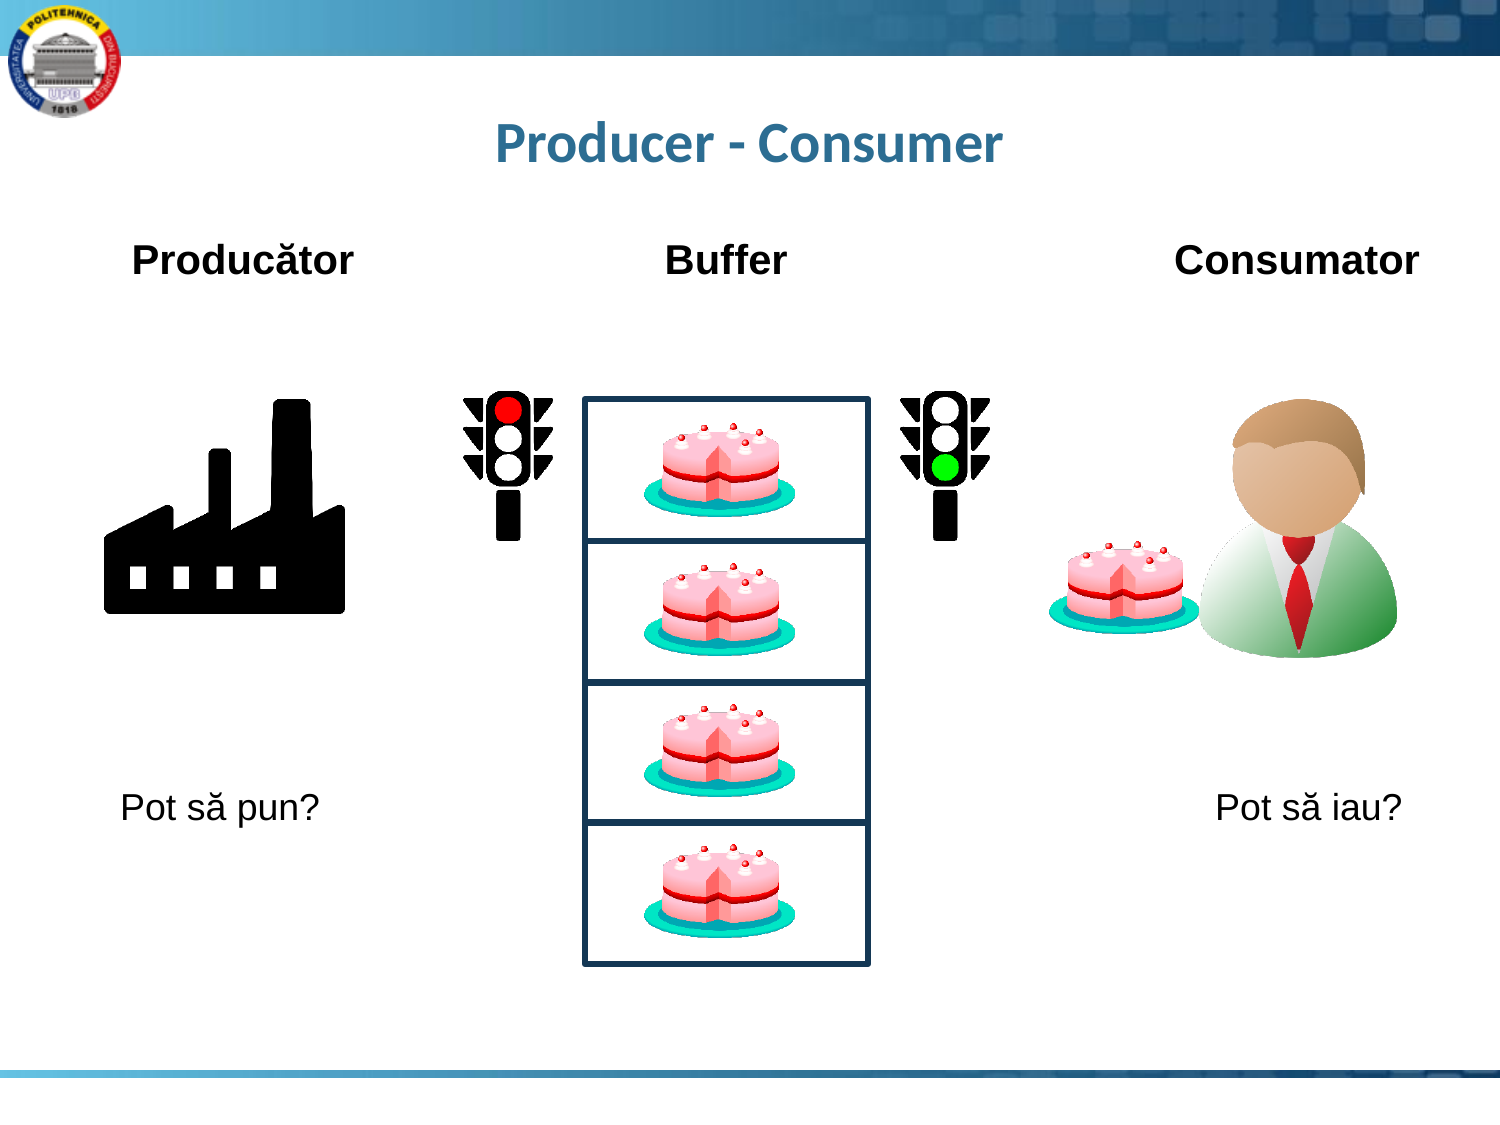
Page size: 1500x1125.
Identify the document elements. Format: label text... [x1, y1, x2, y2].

picture [644, 423, 795, 517]
text_box [583, 820, 870, 966]
text_box [583, 680, 870, 820]
picture [644, 703, 795, 797]
picture [0, 0, 1500, 118]
text_box Buffer [649, 225, 803, 290]
text_box Consumator [1159, 225, 1436, 290]
title Producer - Consumer [51, 102, 1449, 178]
text_box [583, 539, 870, 680]
text_box Producător [116, 225, 370, 290]
picture [644, 563, 795, 657]
picture [1049, 399, 1398, 658]
picture [900, 391, 990, 542]
text_box Pot să iau? [1200, 775, 1418, 835]
picture [644, 844, 795, 938]
text_box Pot să pun? [105, 775, 335, 835]
picture [103, 399, 345, 615]
picture [463, 391, 553, 542]
picture [0, 1070, 1500, 1078]
text_box [583, 397, 870, 539]
